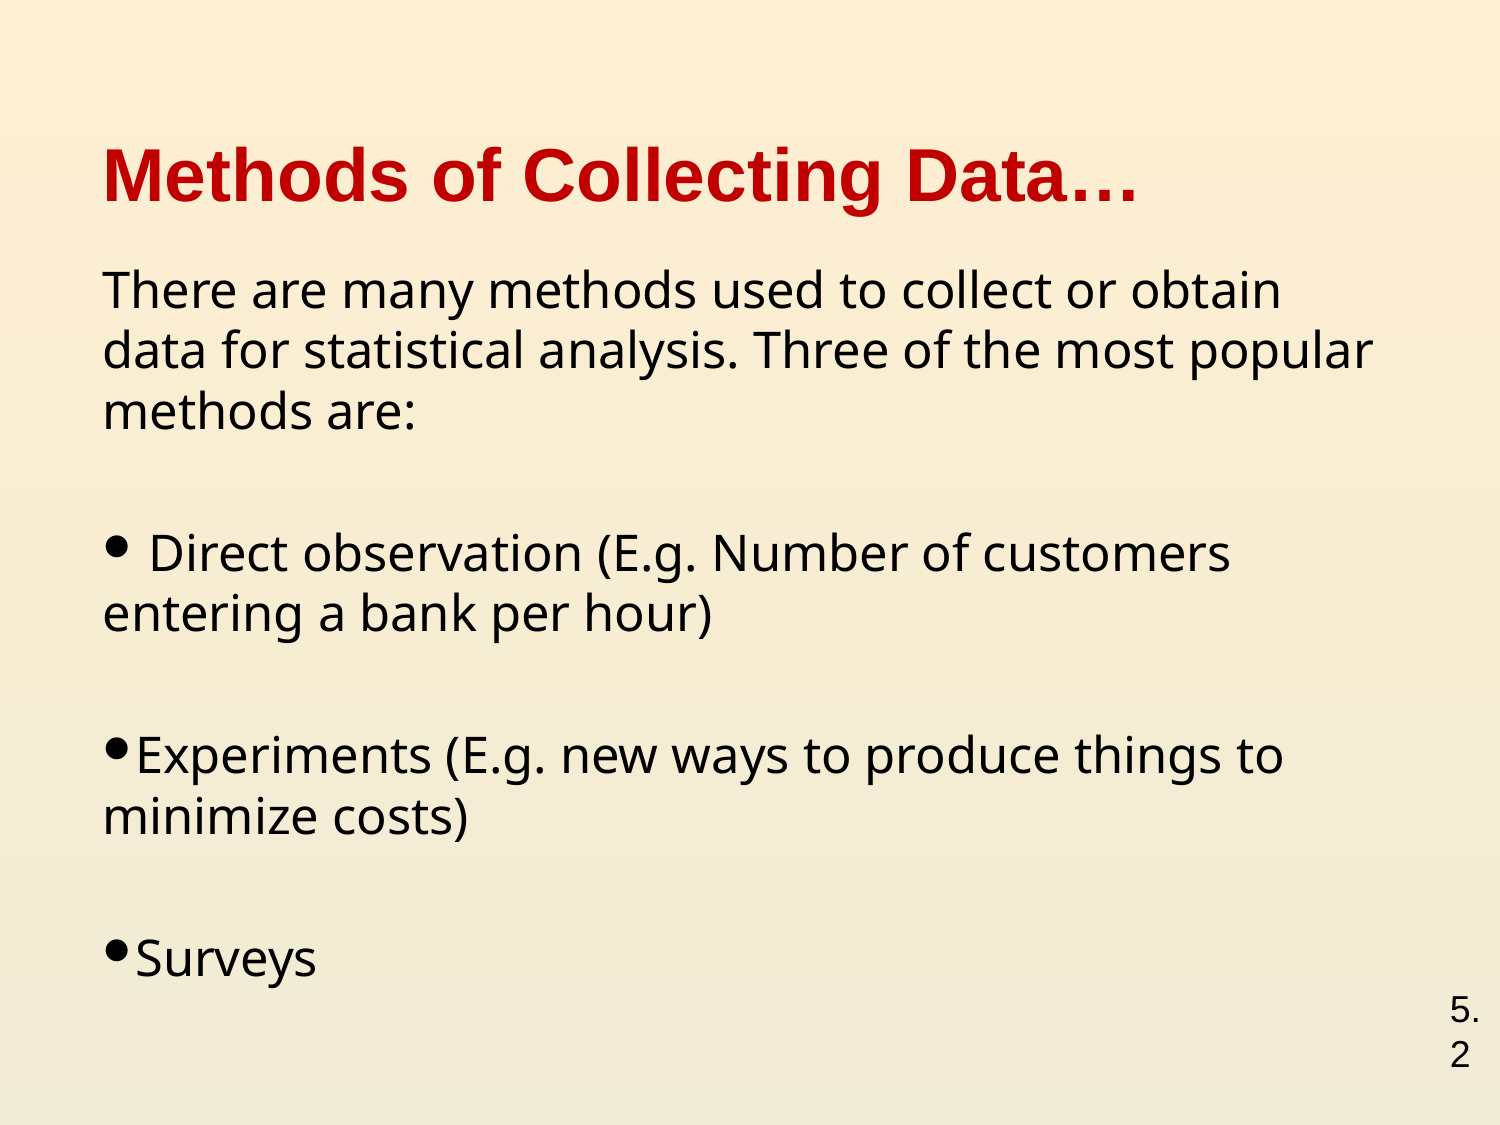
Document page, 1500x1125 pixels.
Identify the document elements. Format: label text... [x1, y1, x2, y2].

slide_number 5.2 [1435, 977, 1500, 1024]
title Methods of Collecting Data… [87, 75, 1388, 225]
list There are many methods used to collect or obtain data for statistical analysis. Three of the most popular methods are: Direct observation (E.g. Number of customers entering a bank per hour) Experiments (E.g. new ways to produce things to minimize costs) Surveys [87, 249, 1400, 999]
